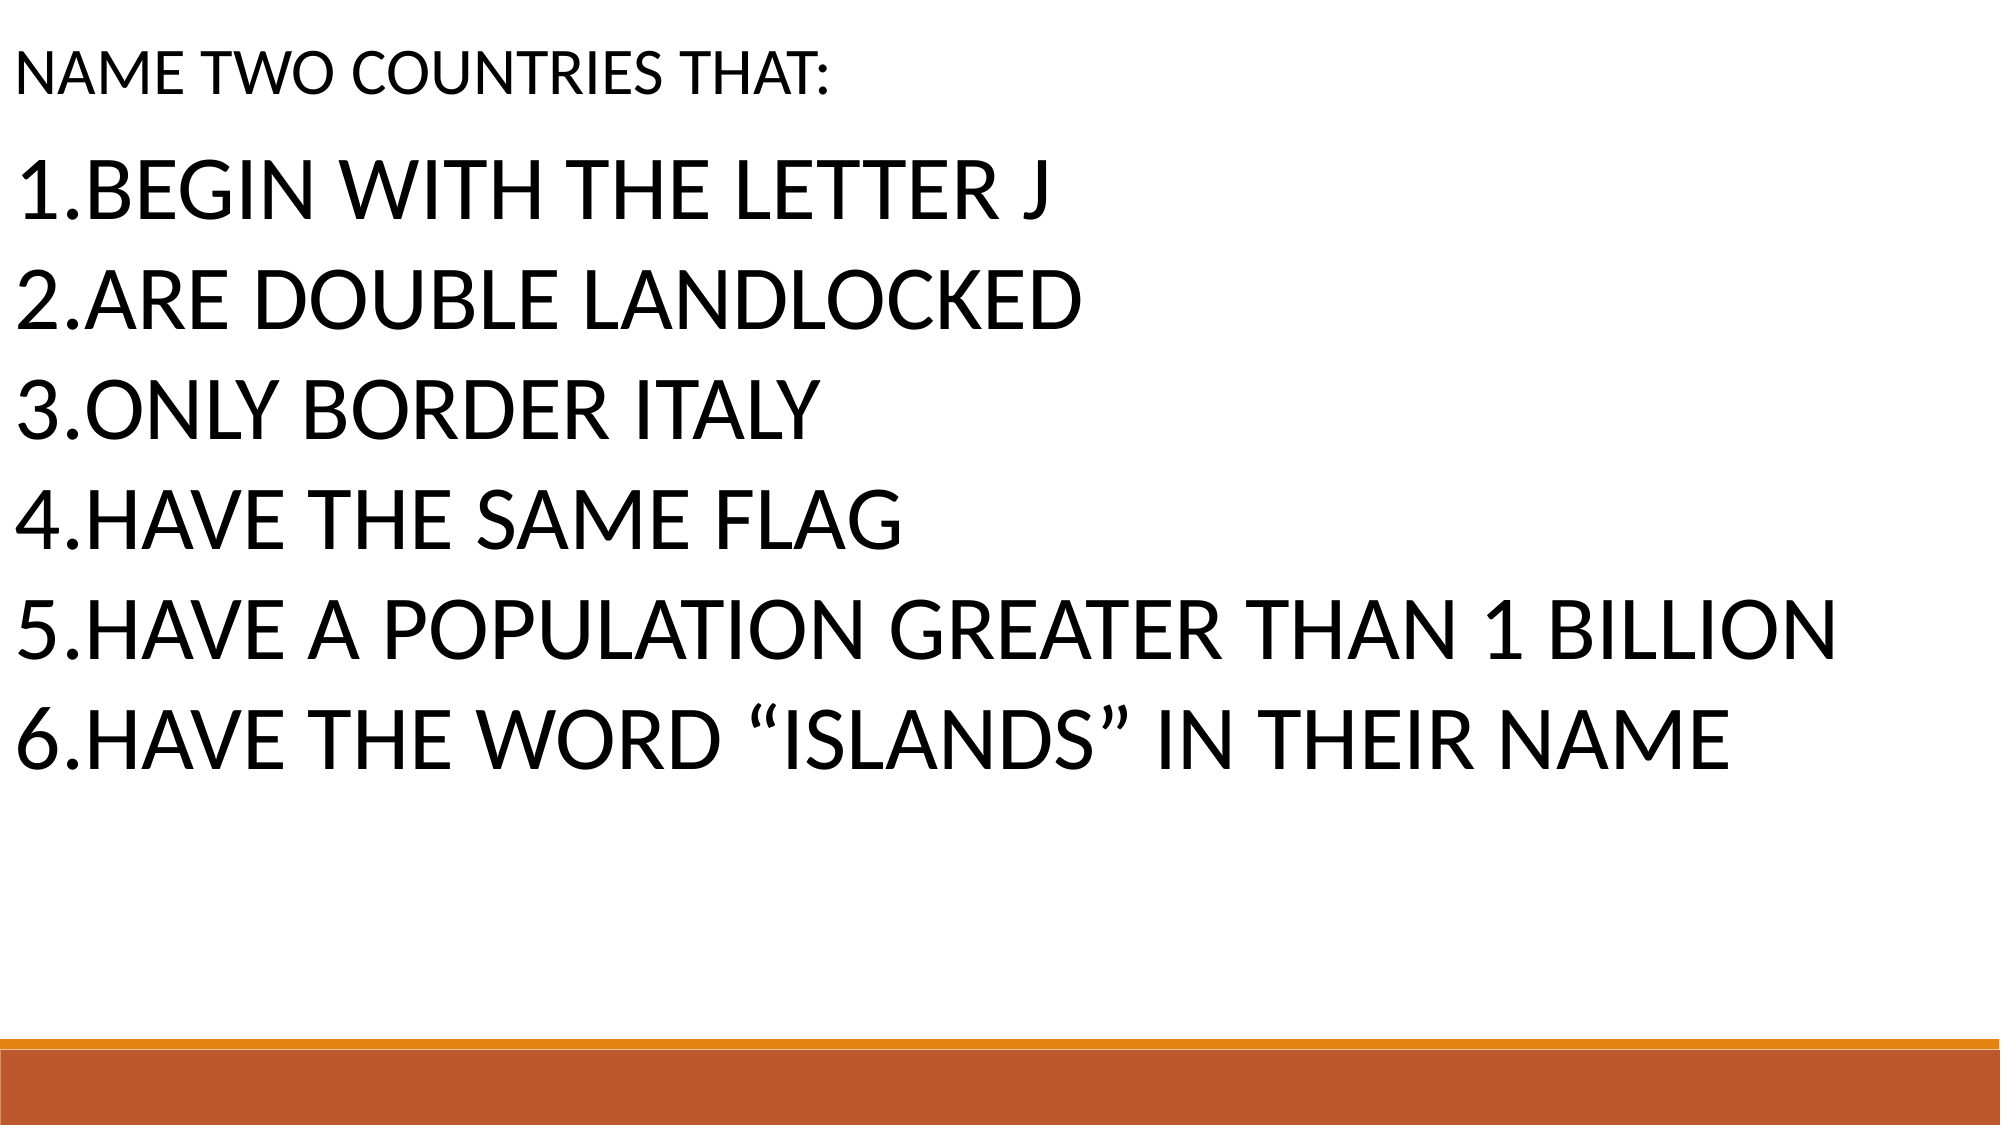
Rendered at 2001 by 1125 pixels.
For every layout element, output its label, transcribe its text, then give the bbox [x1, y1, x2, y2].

text_box NAME TWO COUNTRIES THAT: [0, 20, 2000, 116]
text_box BEGIN WITH THE LETTER J ARE DOUBLE LANDLOCKED ONLY BORDER ITALY HAVE THE SAME FLAG HAVE A POPULATION GREATER THAN 1 BILLION HAVE THE WORD “ISLANDS” IN THEIR NAME [0, 120, 2000, 796]
